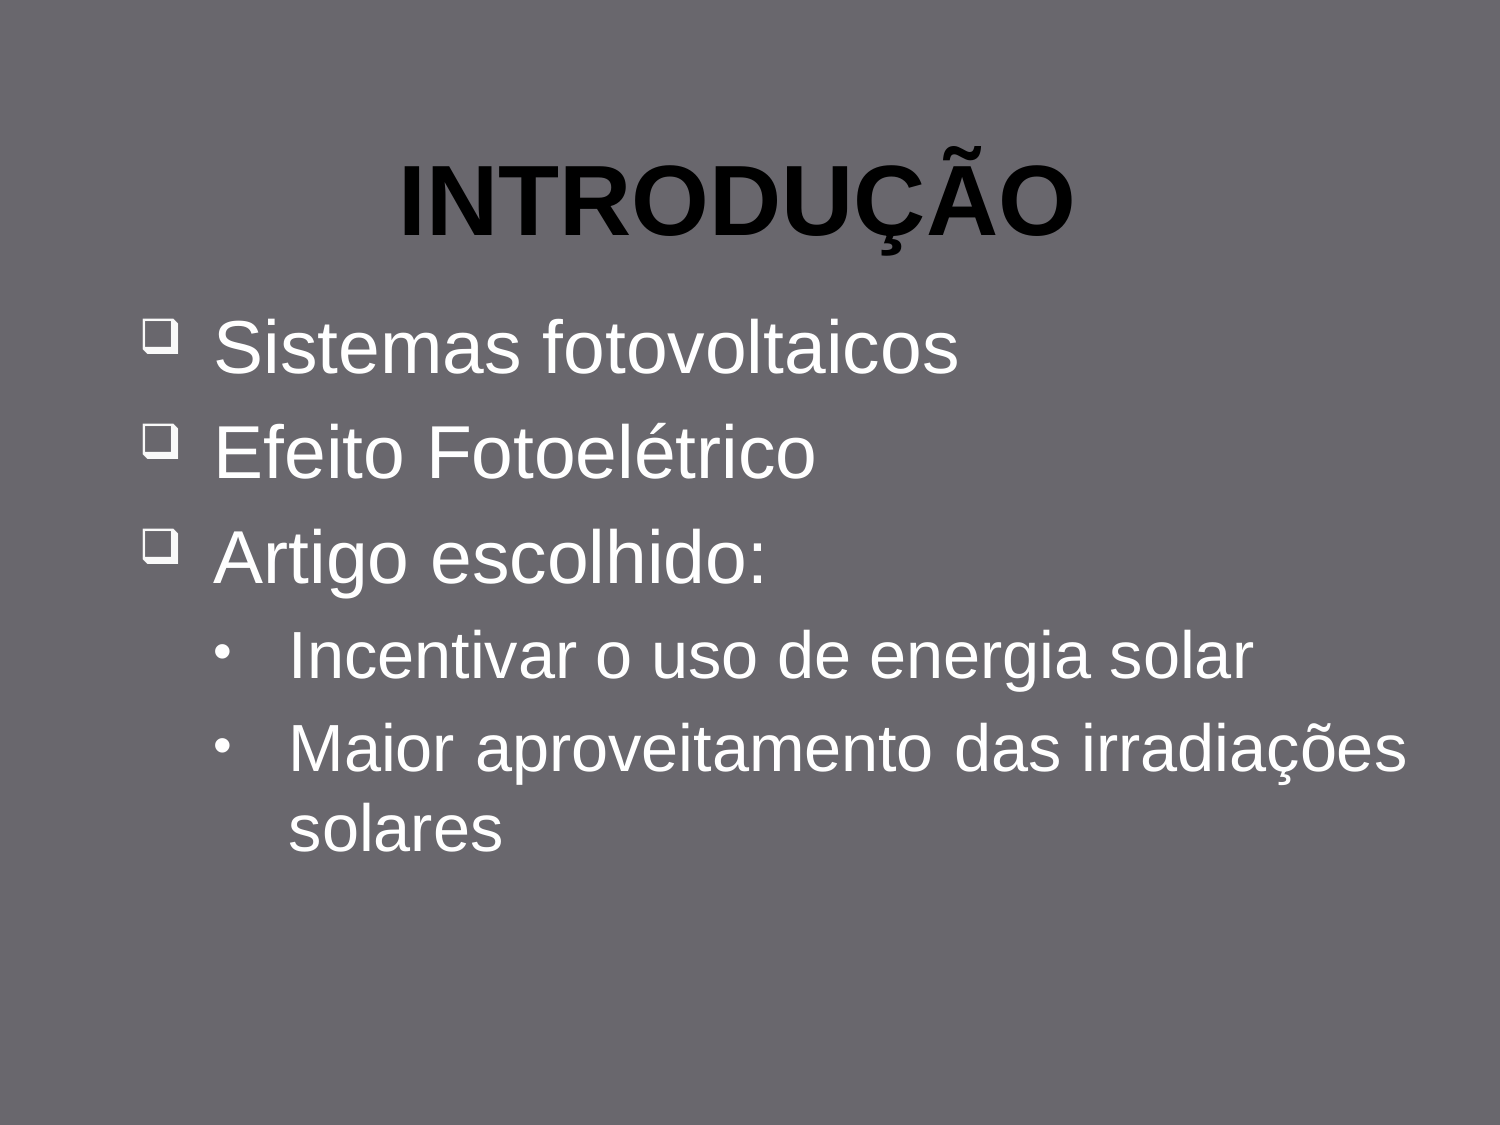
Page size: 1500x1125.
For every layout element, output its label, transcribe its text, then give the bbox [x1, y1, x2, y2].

subtitle Sistemas fotovoltaicos Efeito Fotoelétrico Artigo escolhido: Incentivar o uso de energia solar Maior aproveitamento das irradiações solares [123, 290, 1424, 965]
title INTRODUÇÃO [100, 78, 1376, 256]
